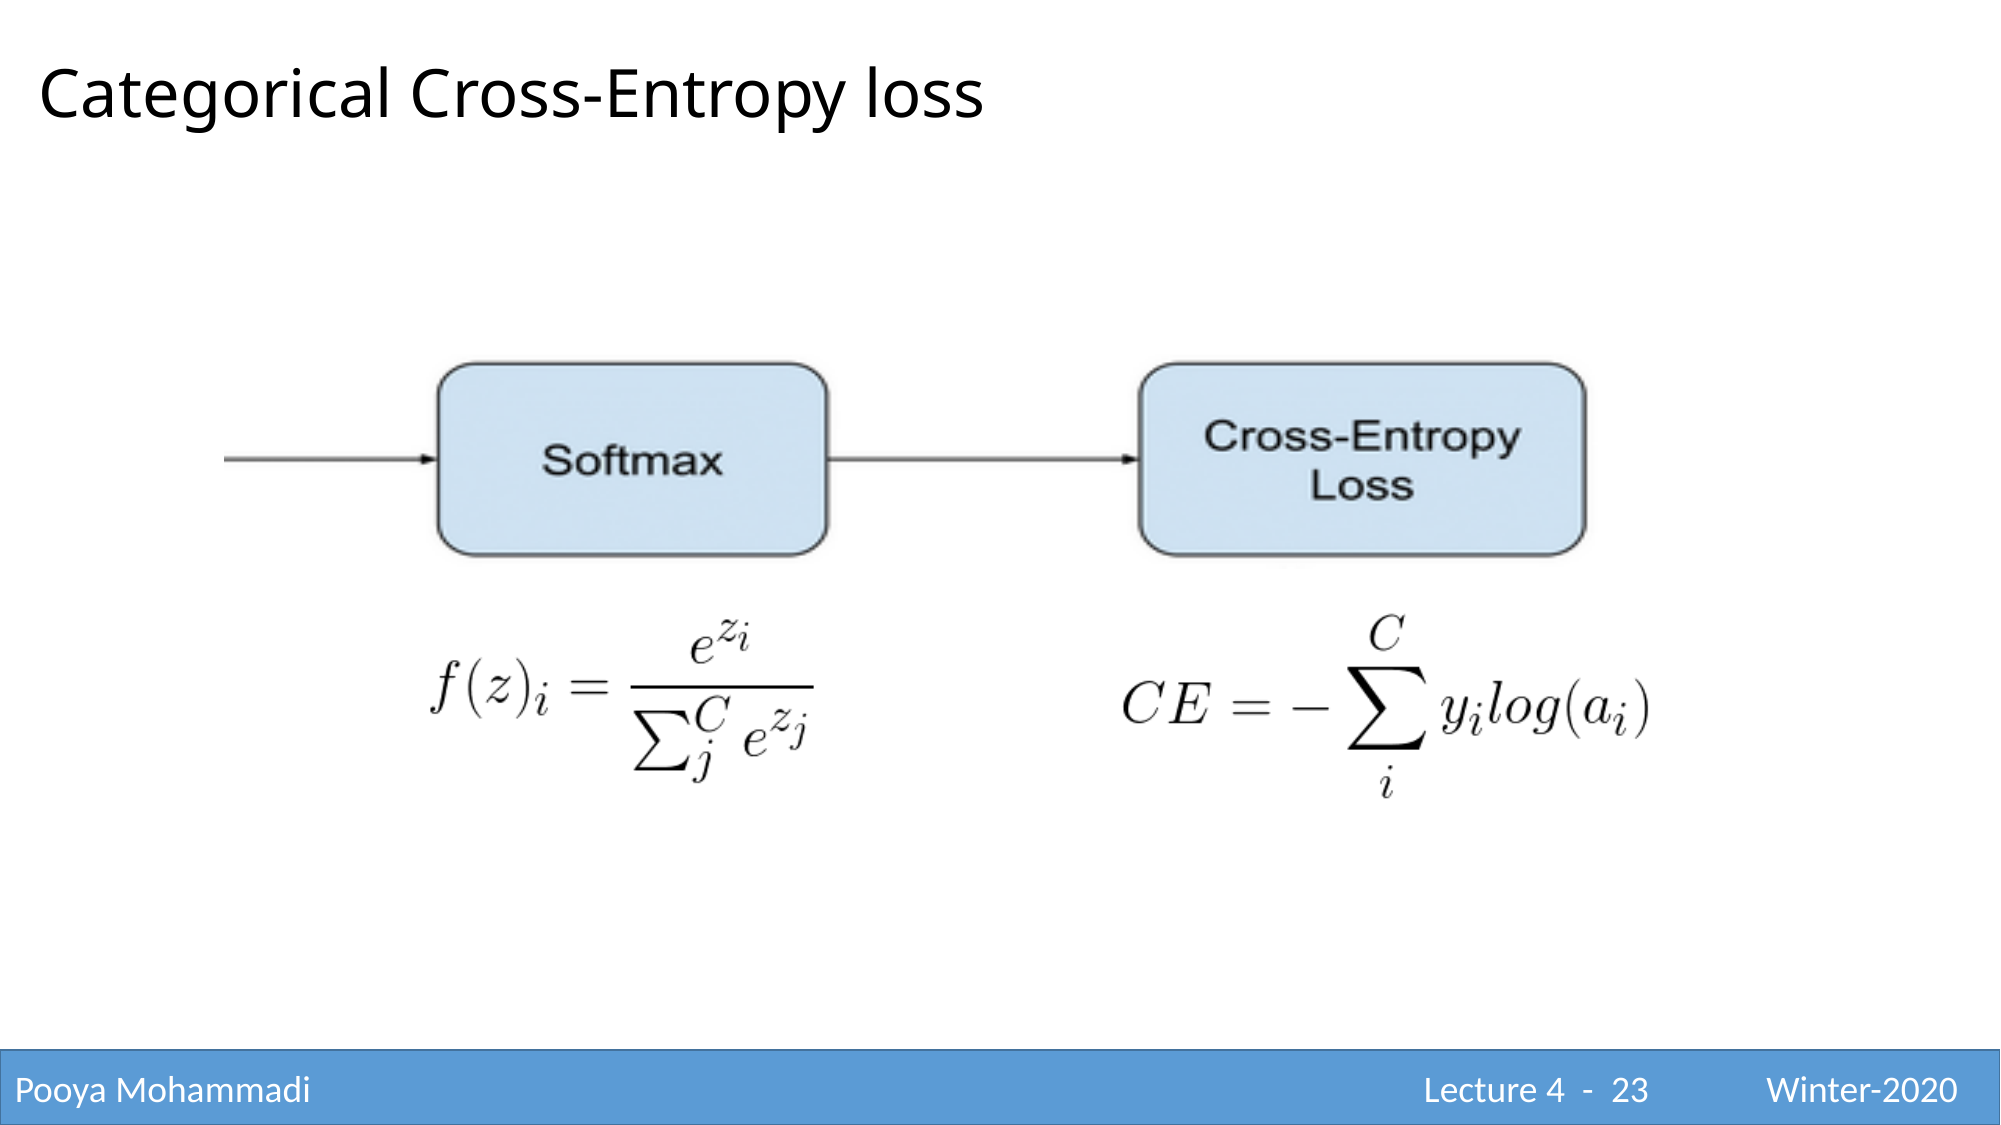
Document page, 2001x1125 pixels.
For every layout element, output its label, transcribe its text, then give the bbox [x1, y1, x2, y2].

picture [365, 604, 936, 810]
text_box Pooya Mohammadi Lecture 4 - 23 Winter-2020 [0, 1049, 2000, 1125]
text_box Categorical Cross-Entropy loss [23, 38, 1749, 140]
picture [1055, 589, 1681, 825]
picture [224, 348, 1647, 569]
